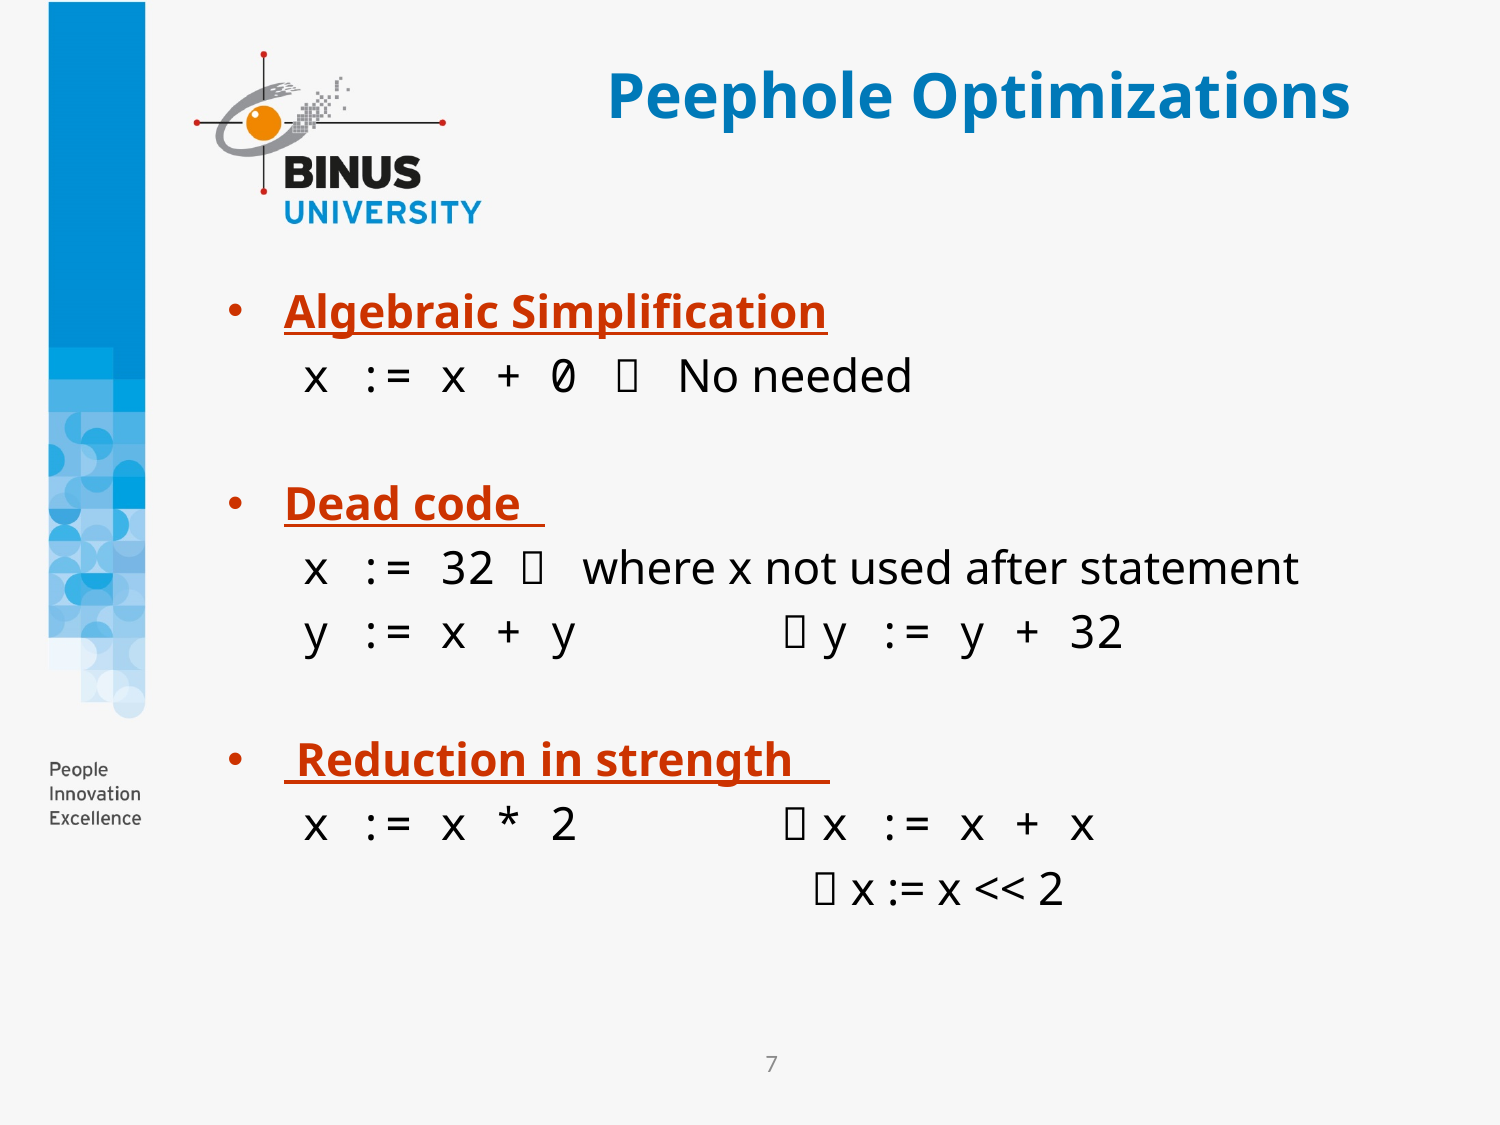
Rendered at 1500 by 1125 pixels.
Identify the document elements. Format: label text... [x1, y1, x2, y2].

list Algebraic Simplification x := x + 0  No needed Dead code x := 32  where x not used after statement y := x + y  y := y + 32 Reduction in strength x := x * 2  x := x + x  x := x << 2 [212, 275, 1388, 975]
slide_number 7 [534, 1023, 1010, 1102]
picture [0, 0, 1500, 845]
title Peephole Optimizations [487, 24, 1472, 163]
